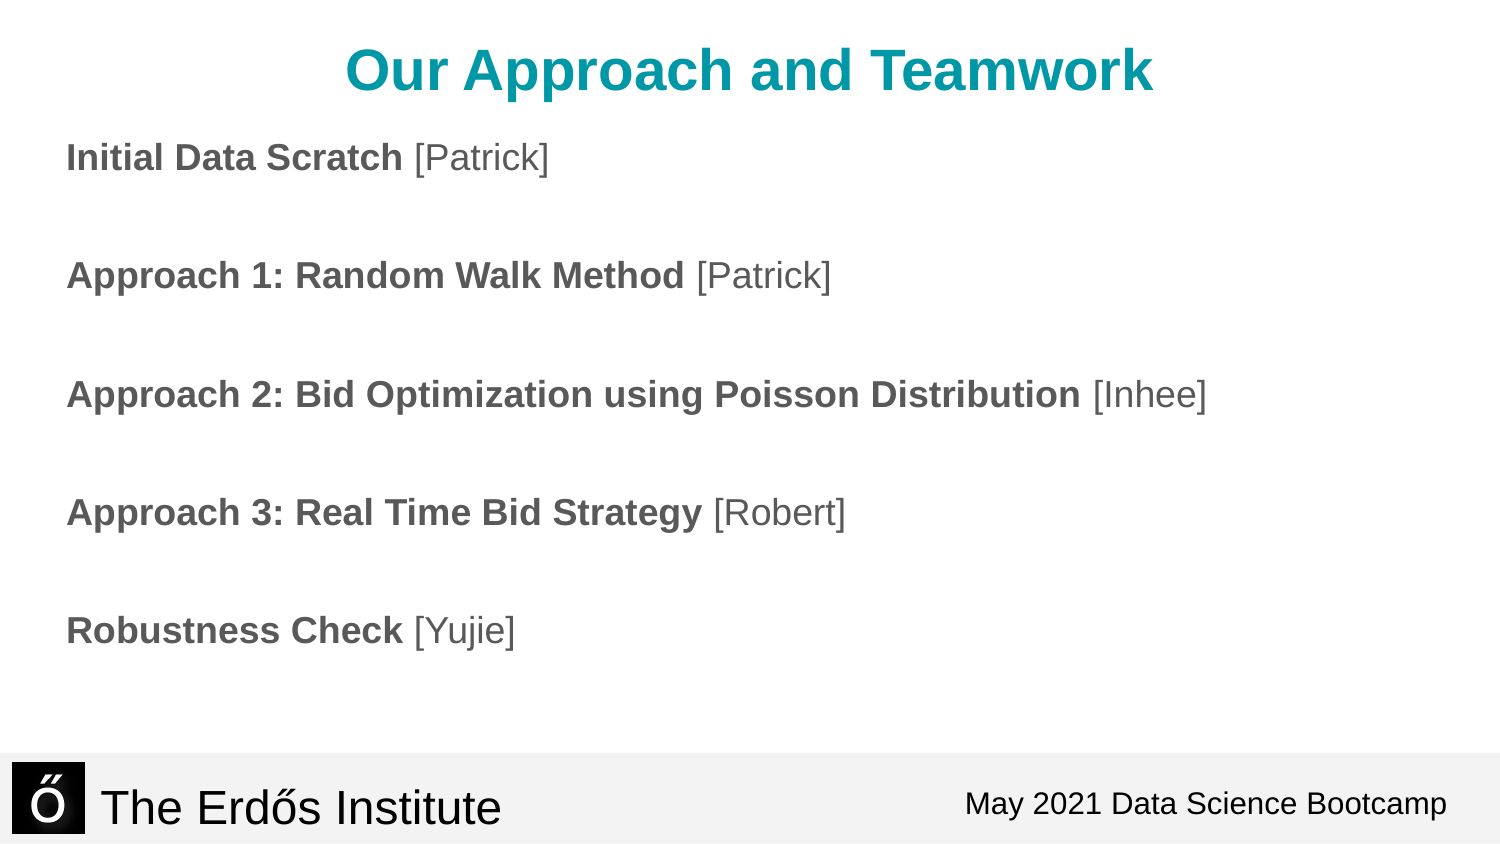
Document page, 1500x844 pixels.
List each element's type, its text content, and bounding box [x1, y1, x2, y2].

list Initial Data Scratch [Patrick] Approach 1: Random Walk Method [Patrick] Approach 2: Bid Optimization using Poisson Distribution [Inhee] Approach 3: Real Time Bid Strategy [Robert] Robustness Check [Yujie] [51, 112, 1449, 672]
picture [12, 762, 85, 834]
text_box Our Approach and Teamwork [51, 17, 1449, 112]
text_box May 2021 Data Science Bootcamp [949, 768, 1493, 836]
